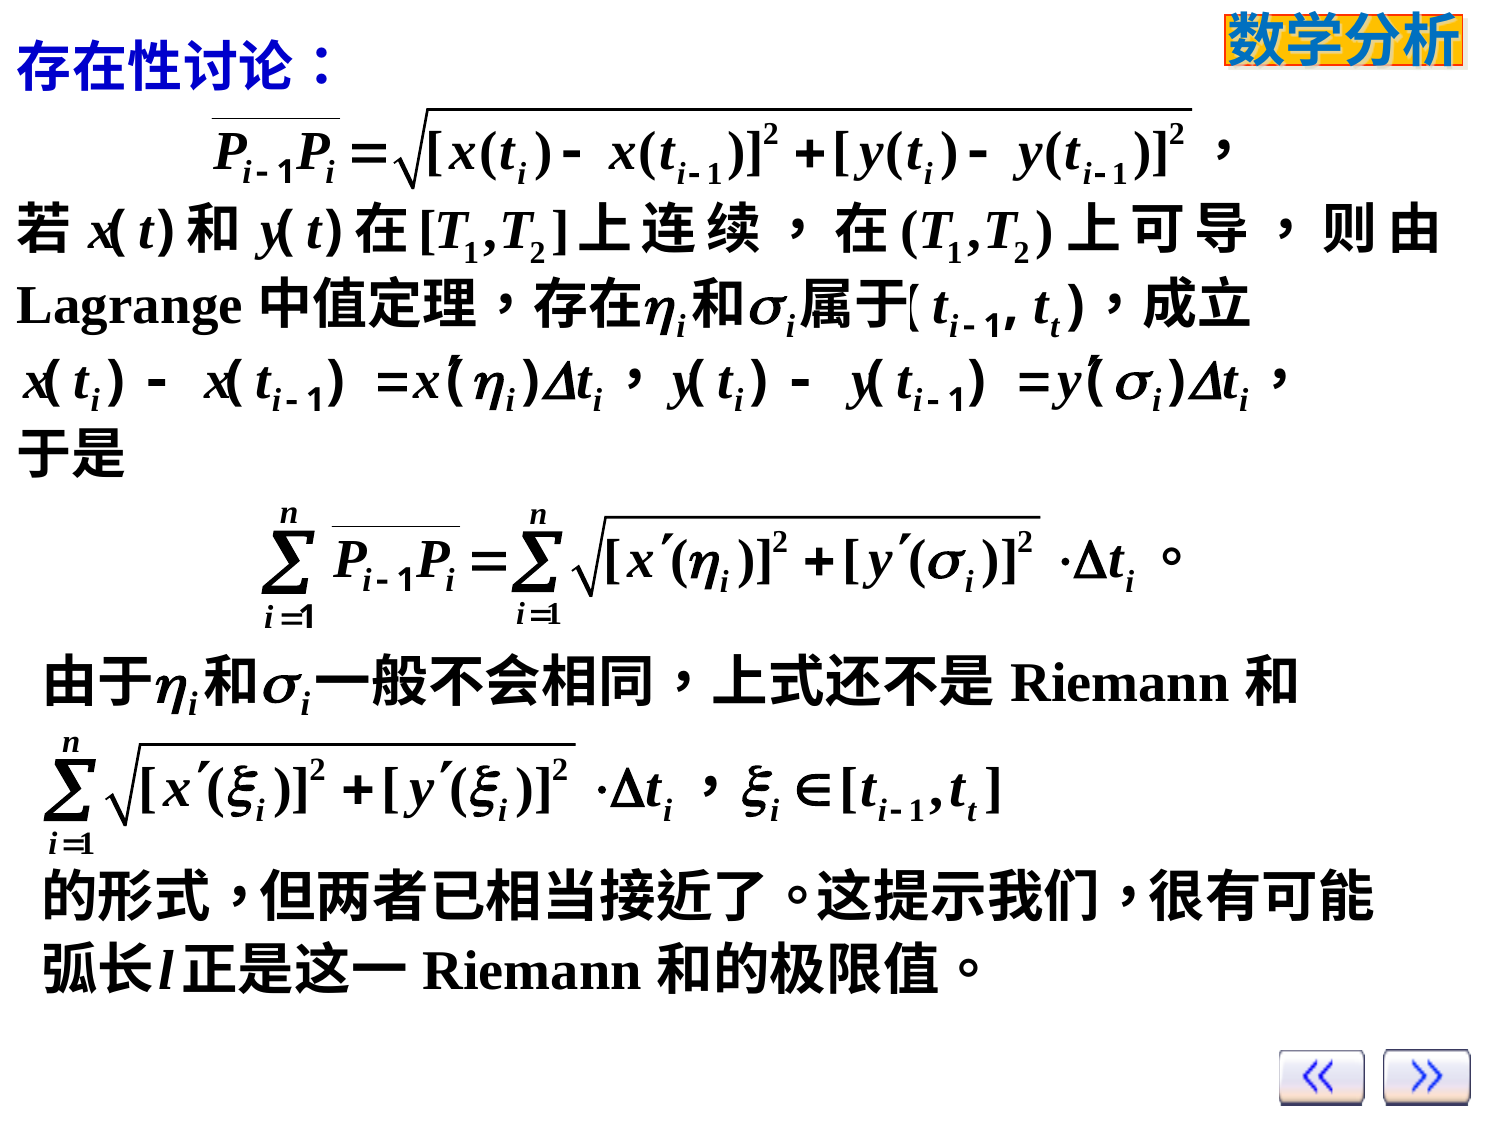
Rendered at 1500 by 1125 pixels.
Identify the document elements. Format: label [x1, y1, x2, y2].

text_box [41, 644, 1377, 1056]
text_box [16, 31, 1443, 678]
picture [1279, 1056, 1365, 1106]
picture [1383, 1049, 1471, 1106]
